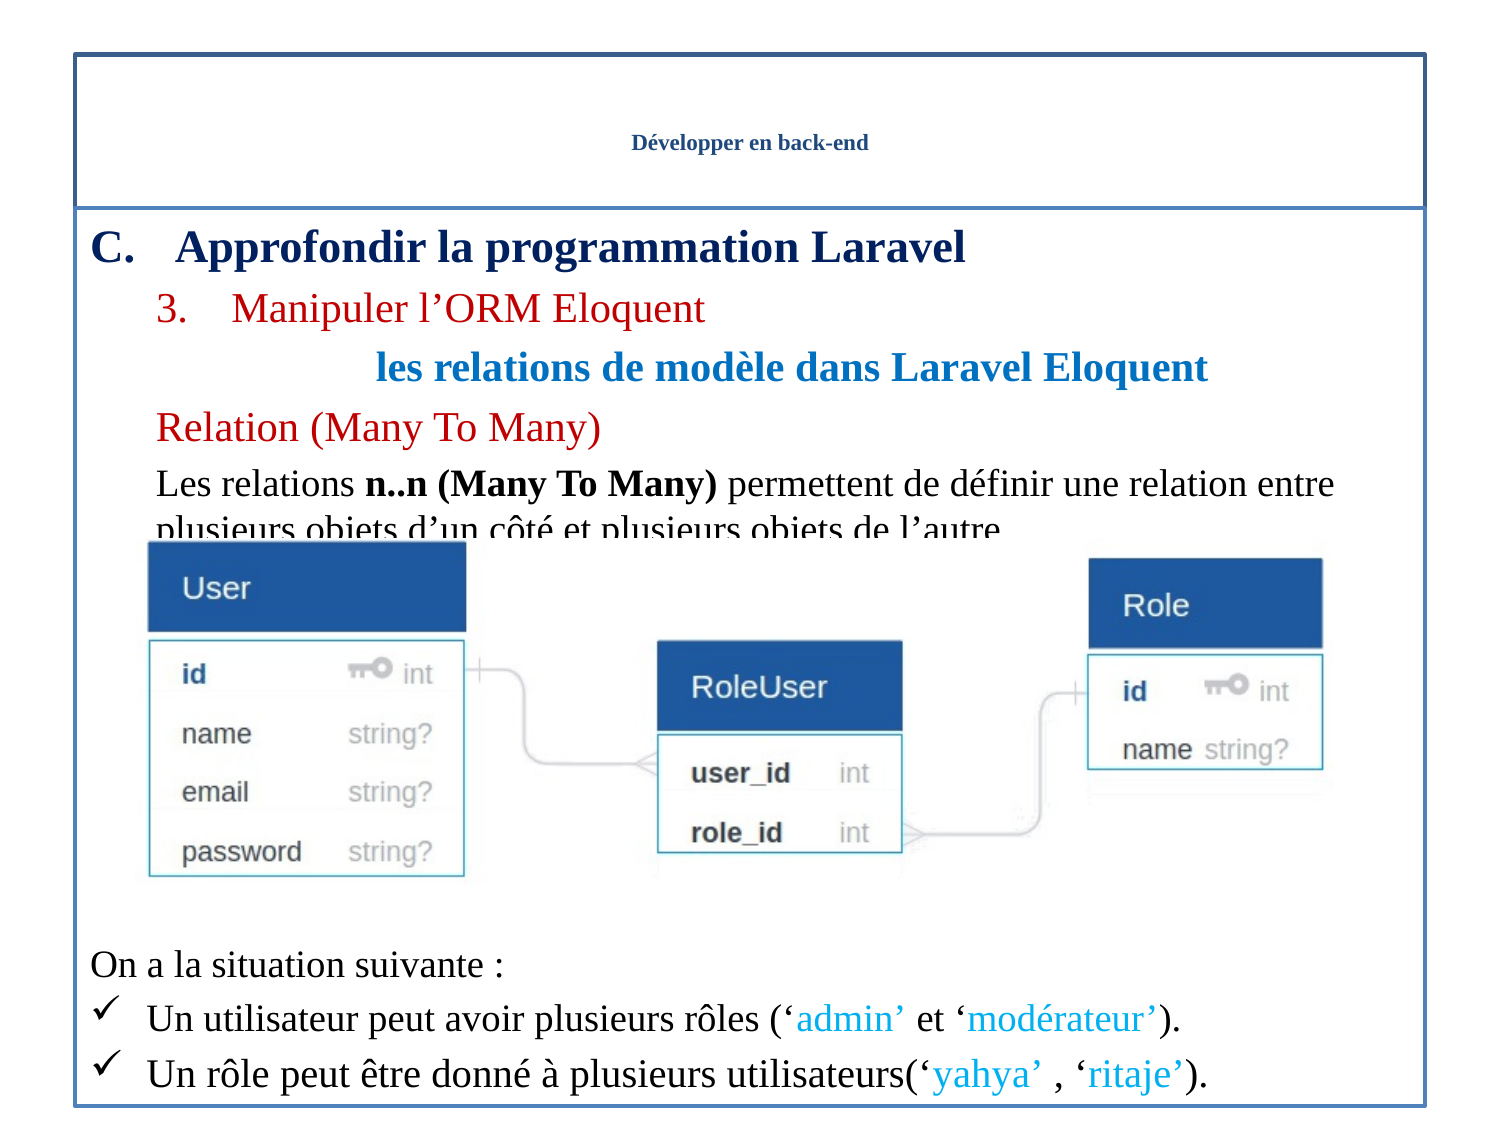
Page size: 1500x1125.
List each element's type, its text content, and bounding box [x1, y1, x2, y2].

text_box [73, 52, 1427, 206]
list Approfondir la programmation Laravel Manipuler l’ORM Eloquent les relations de modèle dans Laravel Eloquent Relation (Many To Many) Les relations n..n (Many To Many) permettent de définir une relation entre plusieurs objets d’un côté et plusieurs objets de l’autre. On a la situation suivante : Un utilisateur peut avoir plusieurs rôles (‘admin’ et ‘modérateur’). Un rôle peut être donné à plusieurs utilisateurs(‘yahya’ , ‘ritaje’). [73, 206, 1427, 1108]
picture [135, 538, 1333, 885]
title Développer en back-end [75, 64, 1425, 206]
